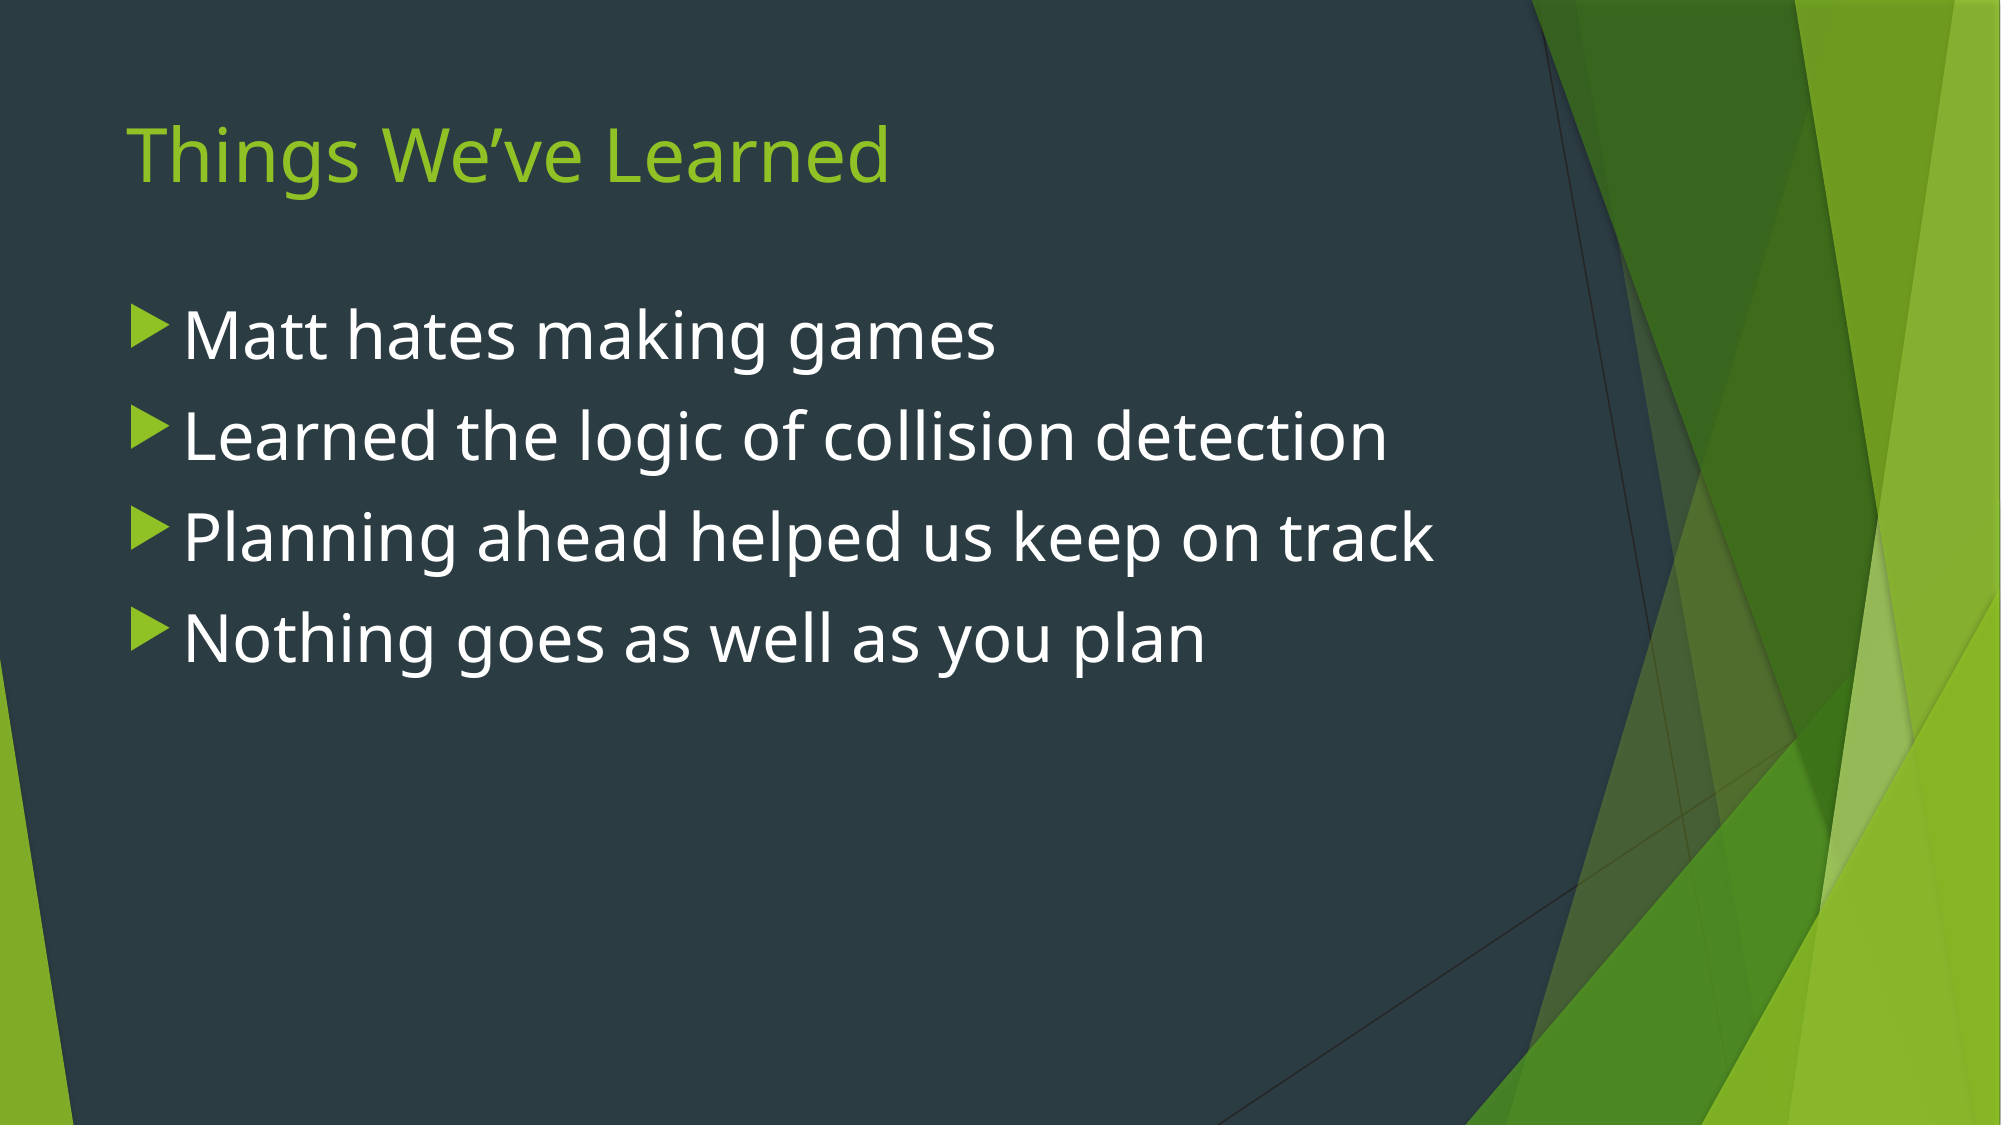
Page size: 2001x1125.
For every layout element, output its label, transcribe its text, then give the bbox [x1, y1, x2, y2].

list Matt hates making games Learned the logic of collision detection Planning ahead helped us keep on track Nothing goes as well as you plan [111, 285, 1522, 923]
title Things We’ve Learned [111, 99, 1522, 285]
